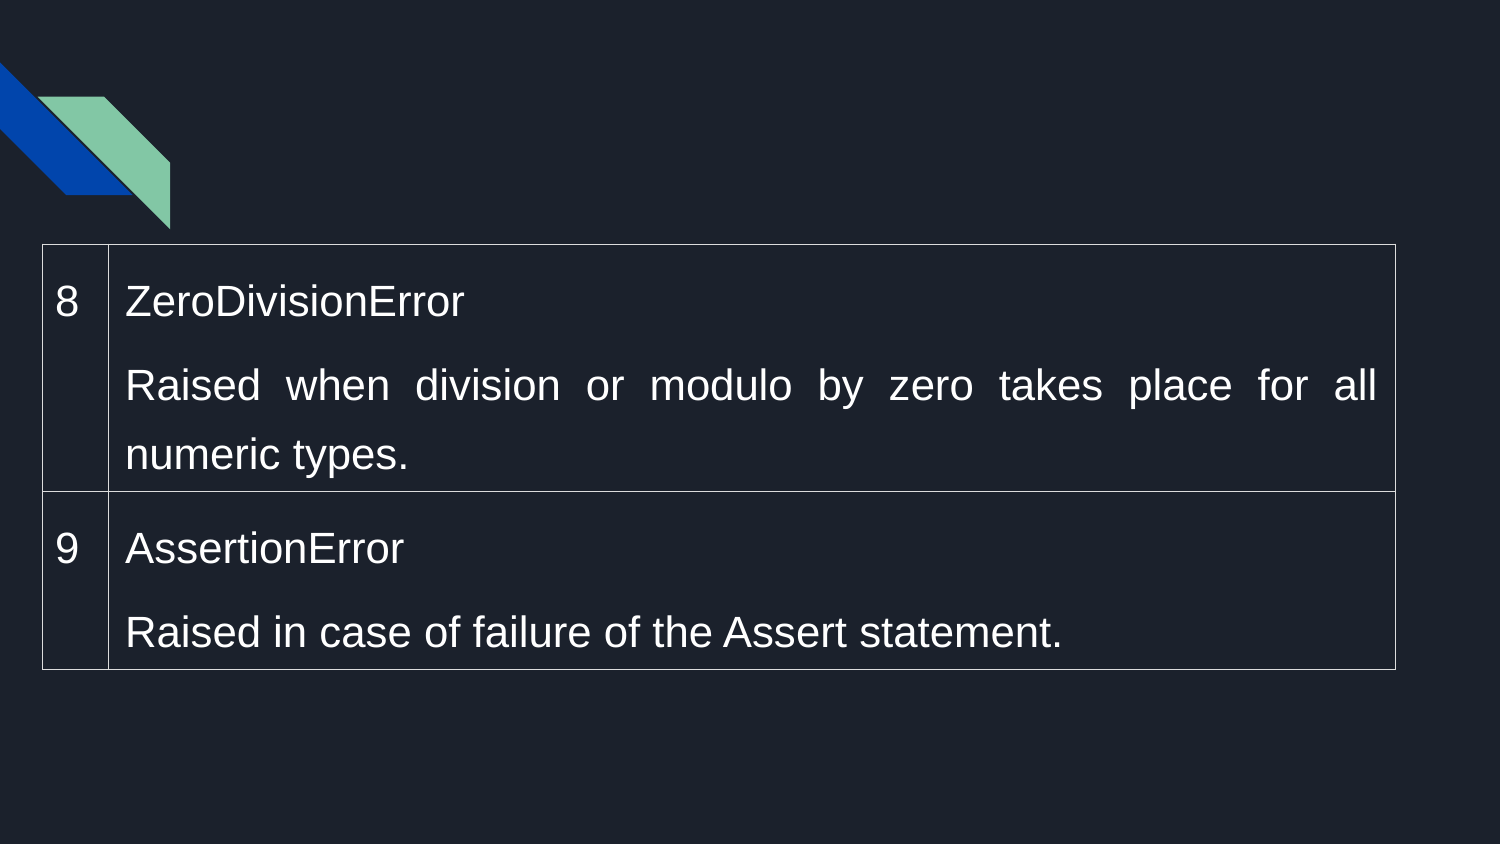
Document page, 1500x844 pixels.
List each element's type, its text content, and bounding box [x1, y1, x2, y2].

table_cell 9 [43, 492, 108, 669]
table_cell AssertionError Raised in case of failure of the Assert statement. [109, 492, 1395, 669]
table_header ZeroDivisionError Raised when division or modulo by zero takes place for all numeric types. [109, 245, 1395, 491]
table_header 8 [43, 245, 108, 491]
